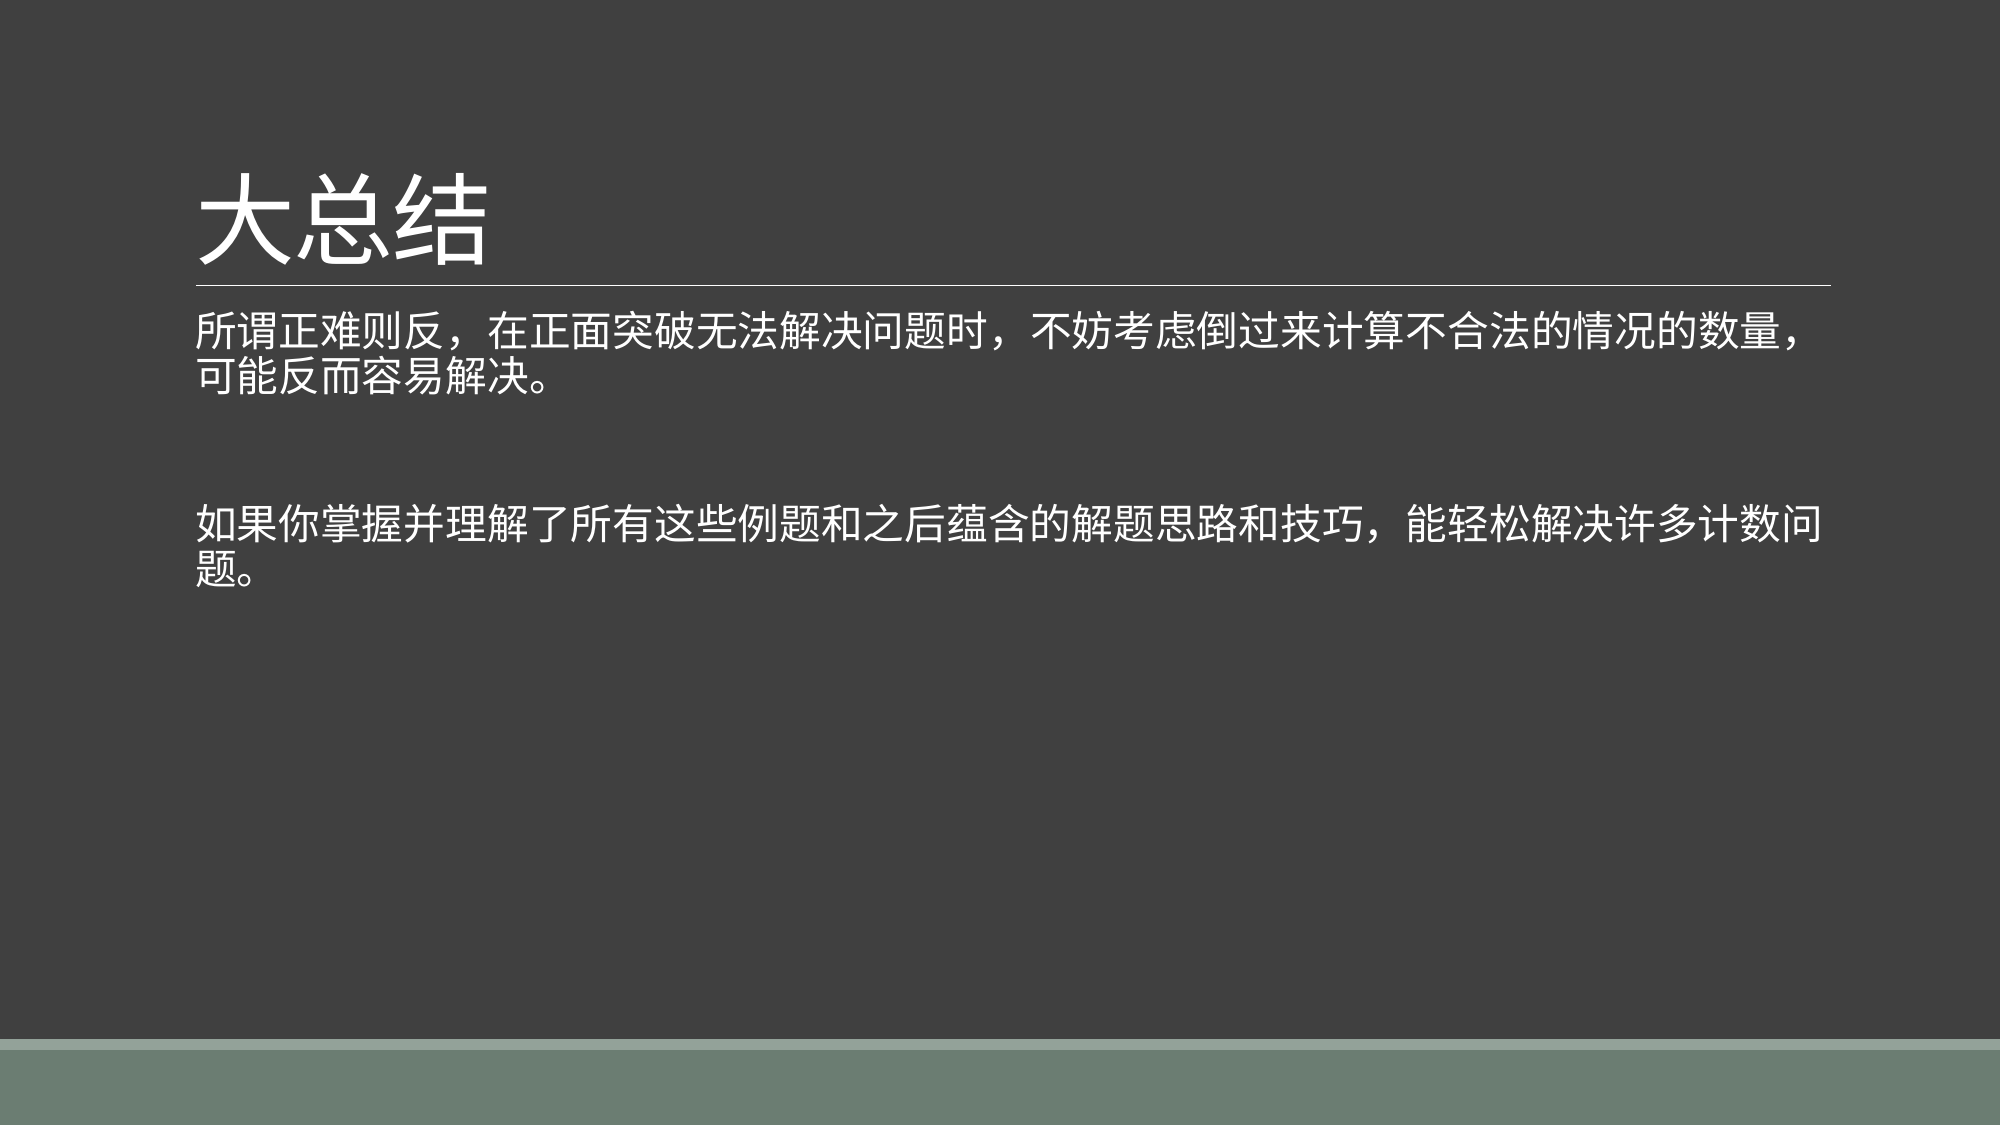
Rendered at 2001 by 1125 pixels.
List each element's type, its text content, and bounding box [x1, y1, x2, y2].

list 所谓正难则反，在正面突破无法解决问题时，不妨考虑倒过来计算不合法的情况的数量，可能反而容易解决。 如果你掌握并理解了所有这些例题和之后蕴含的解题思路和技巧，能轻松解决许多计数问题。 [180, 302, 1830, 963]
title 大总结 [180, 47, 1830, 285]
